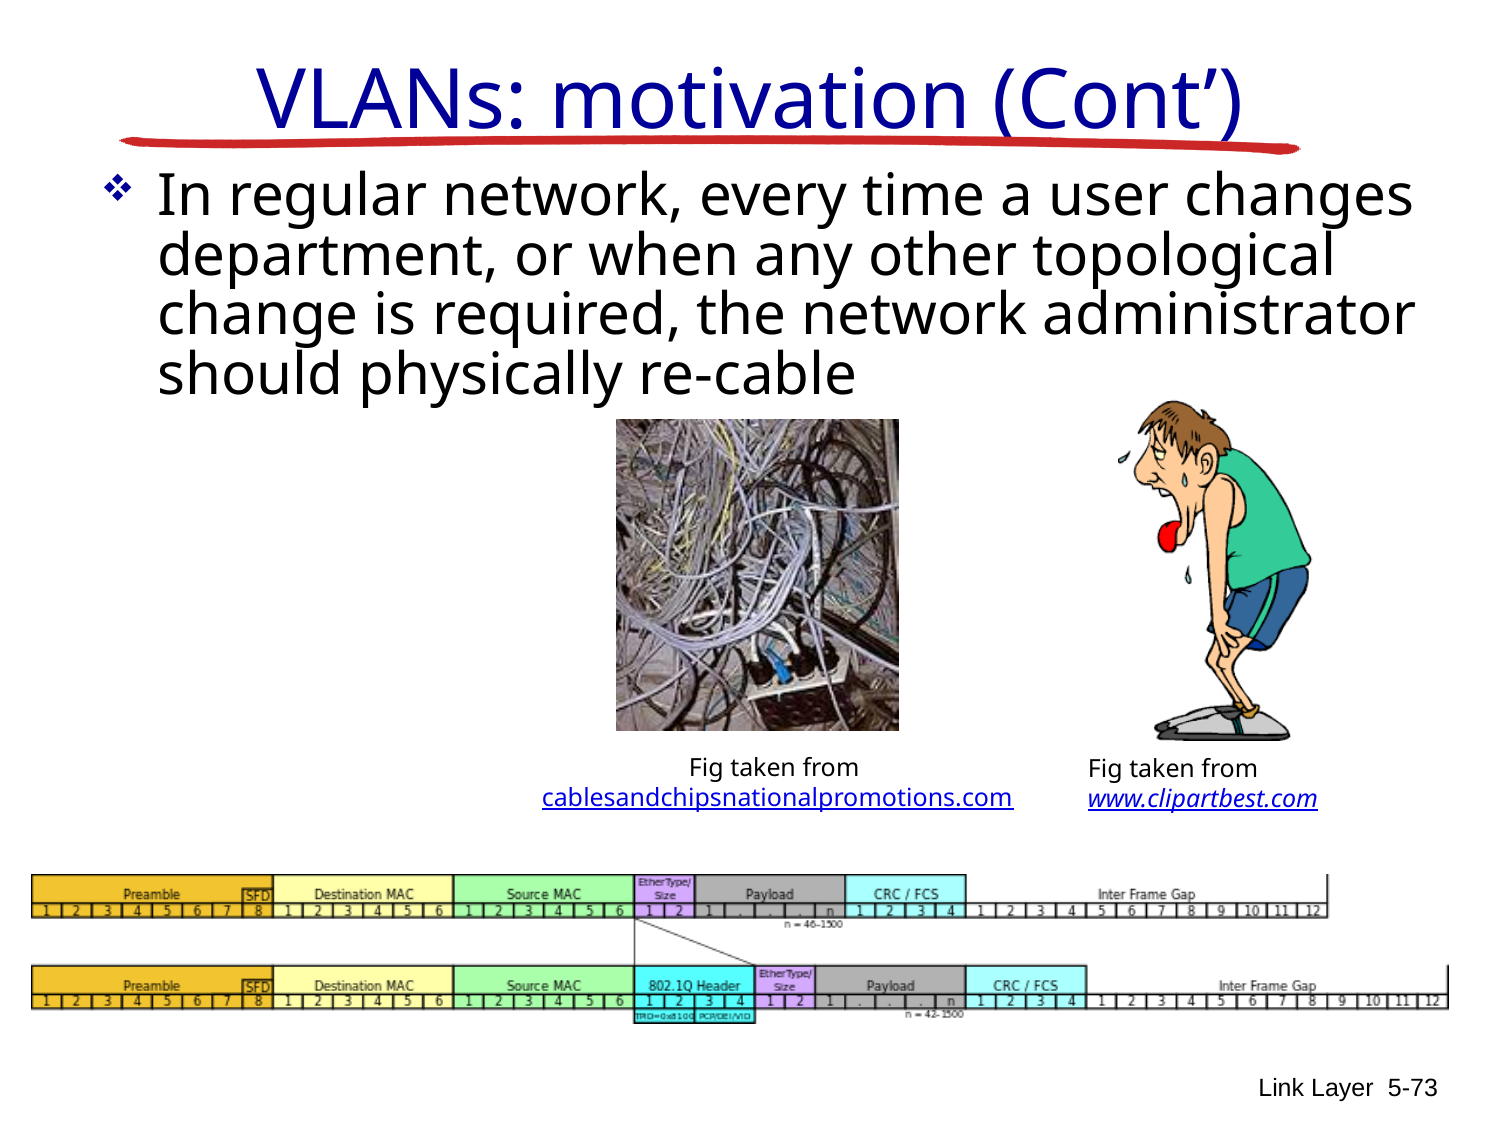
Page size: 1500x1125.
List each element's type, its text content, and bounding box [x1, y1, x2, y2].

picture [1118, 393, 1317, 741]
picture [31, 874, 1449, 1024]
list In regular network, every time a user changes department, or when any other topological change is required, the network administrator should physically re-cable [85, 160, 1443, 838]
text_box Fig taken from www.clipartbest.com [1073, 744, 1334, 824]
text_box Fig taken from cablesandchipsnationalpromotions.com [462, 743, 1093, 823]
footer Link Layer [914, 1064, 1342, 1125]
title VLANs: motivation (Cont’) [87, 1, 1413, 160]
slide_number 5-73 [1342, 1064, 1454, 1125]
picture [616, 419, 899, 731]
picture [113, 130, 1314, 160]
